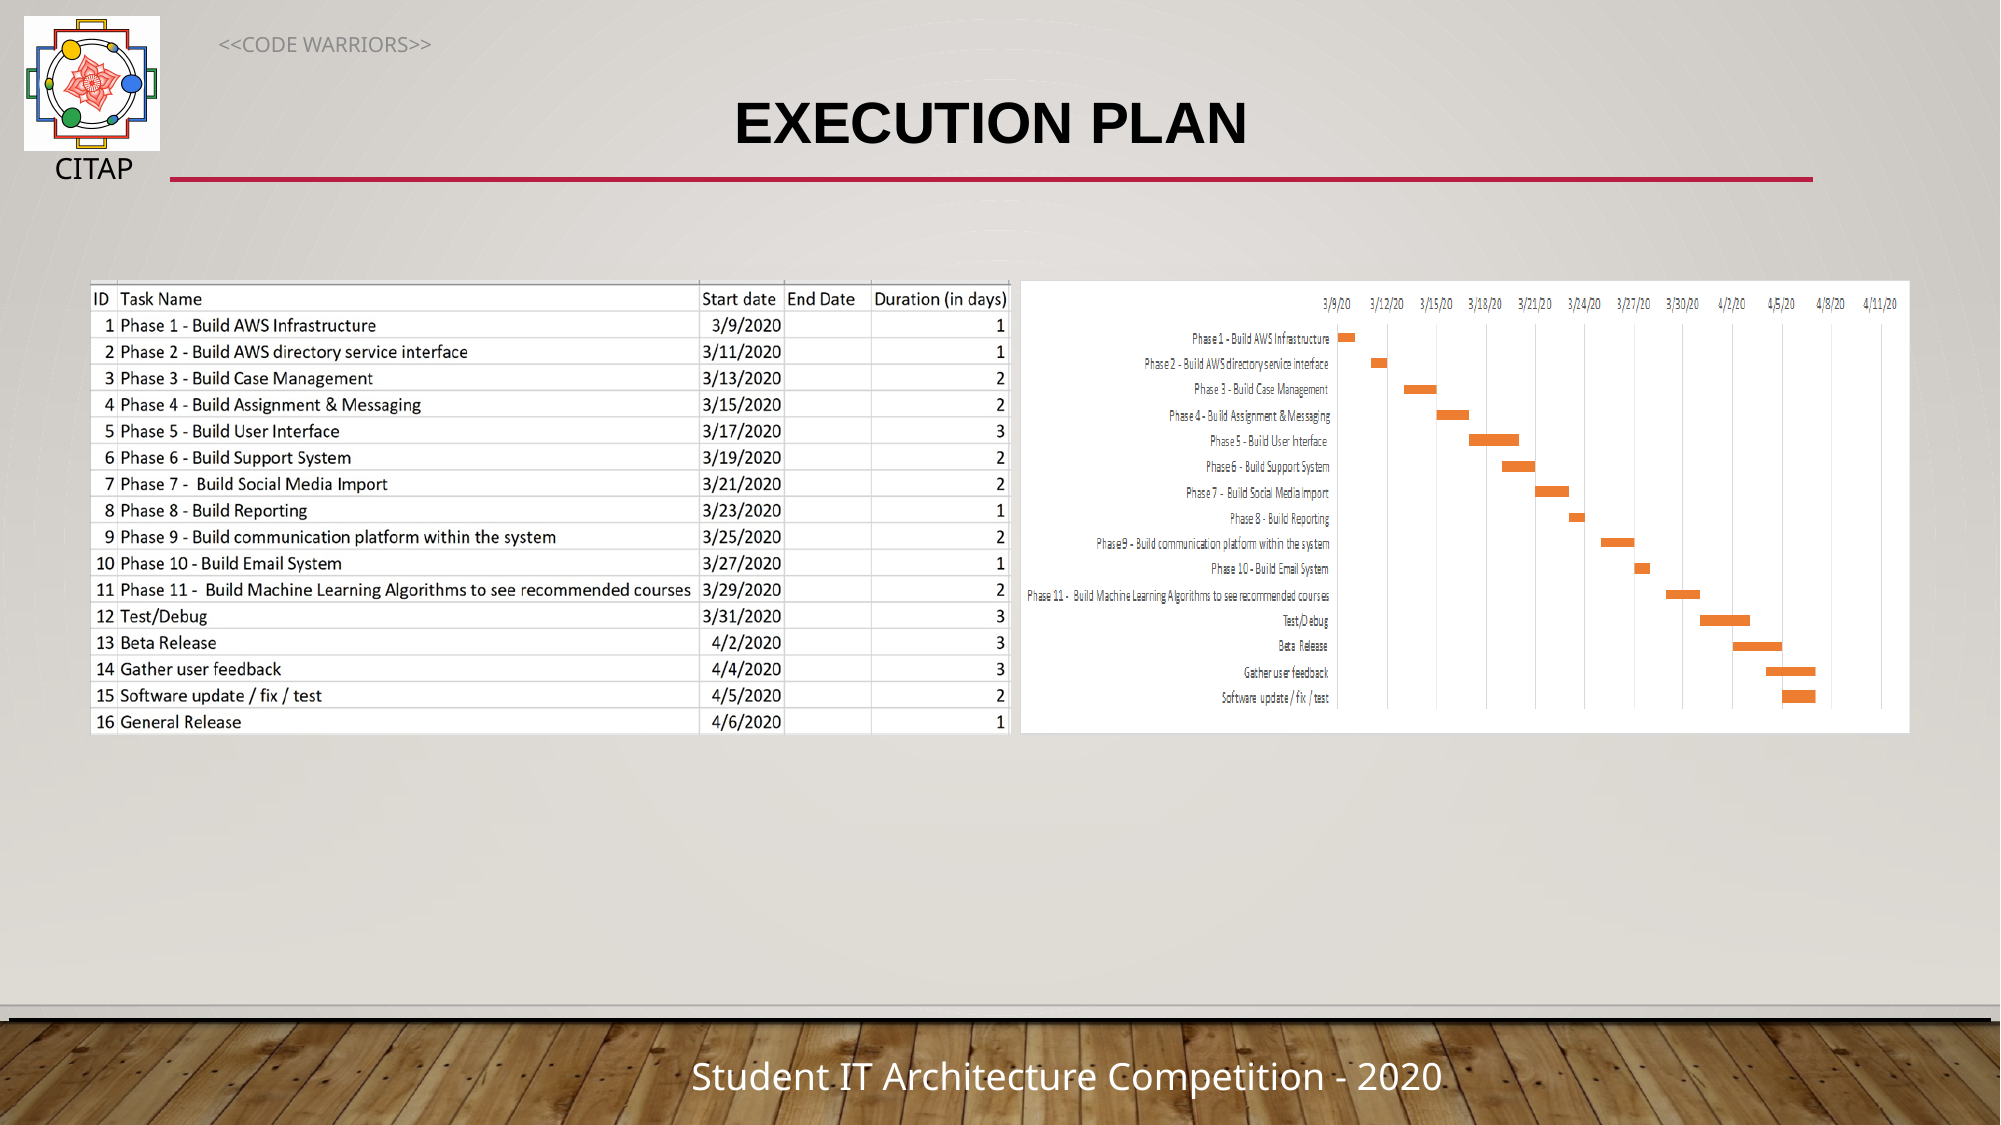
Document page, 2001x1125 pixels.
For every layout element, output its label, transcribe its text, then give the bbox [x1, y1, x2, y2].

footer <<CODE WARRIORS>> [203, 20, 524, 71]
picture [1019, 279, 1910, 735]
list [90, 279, 1012, 735]
title Execution PLAN [170, 85, 1814, 218]
picture [24, 16, 160, 151]
picture [0, 1021, 2000, 1125]
